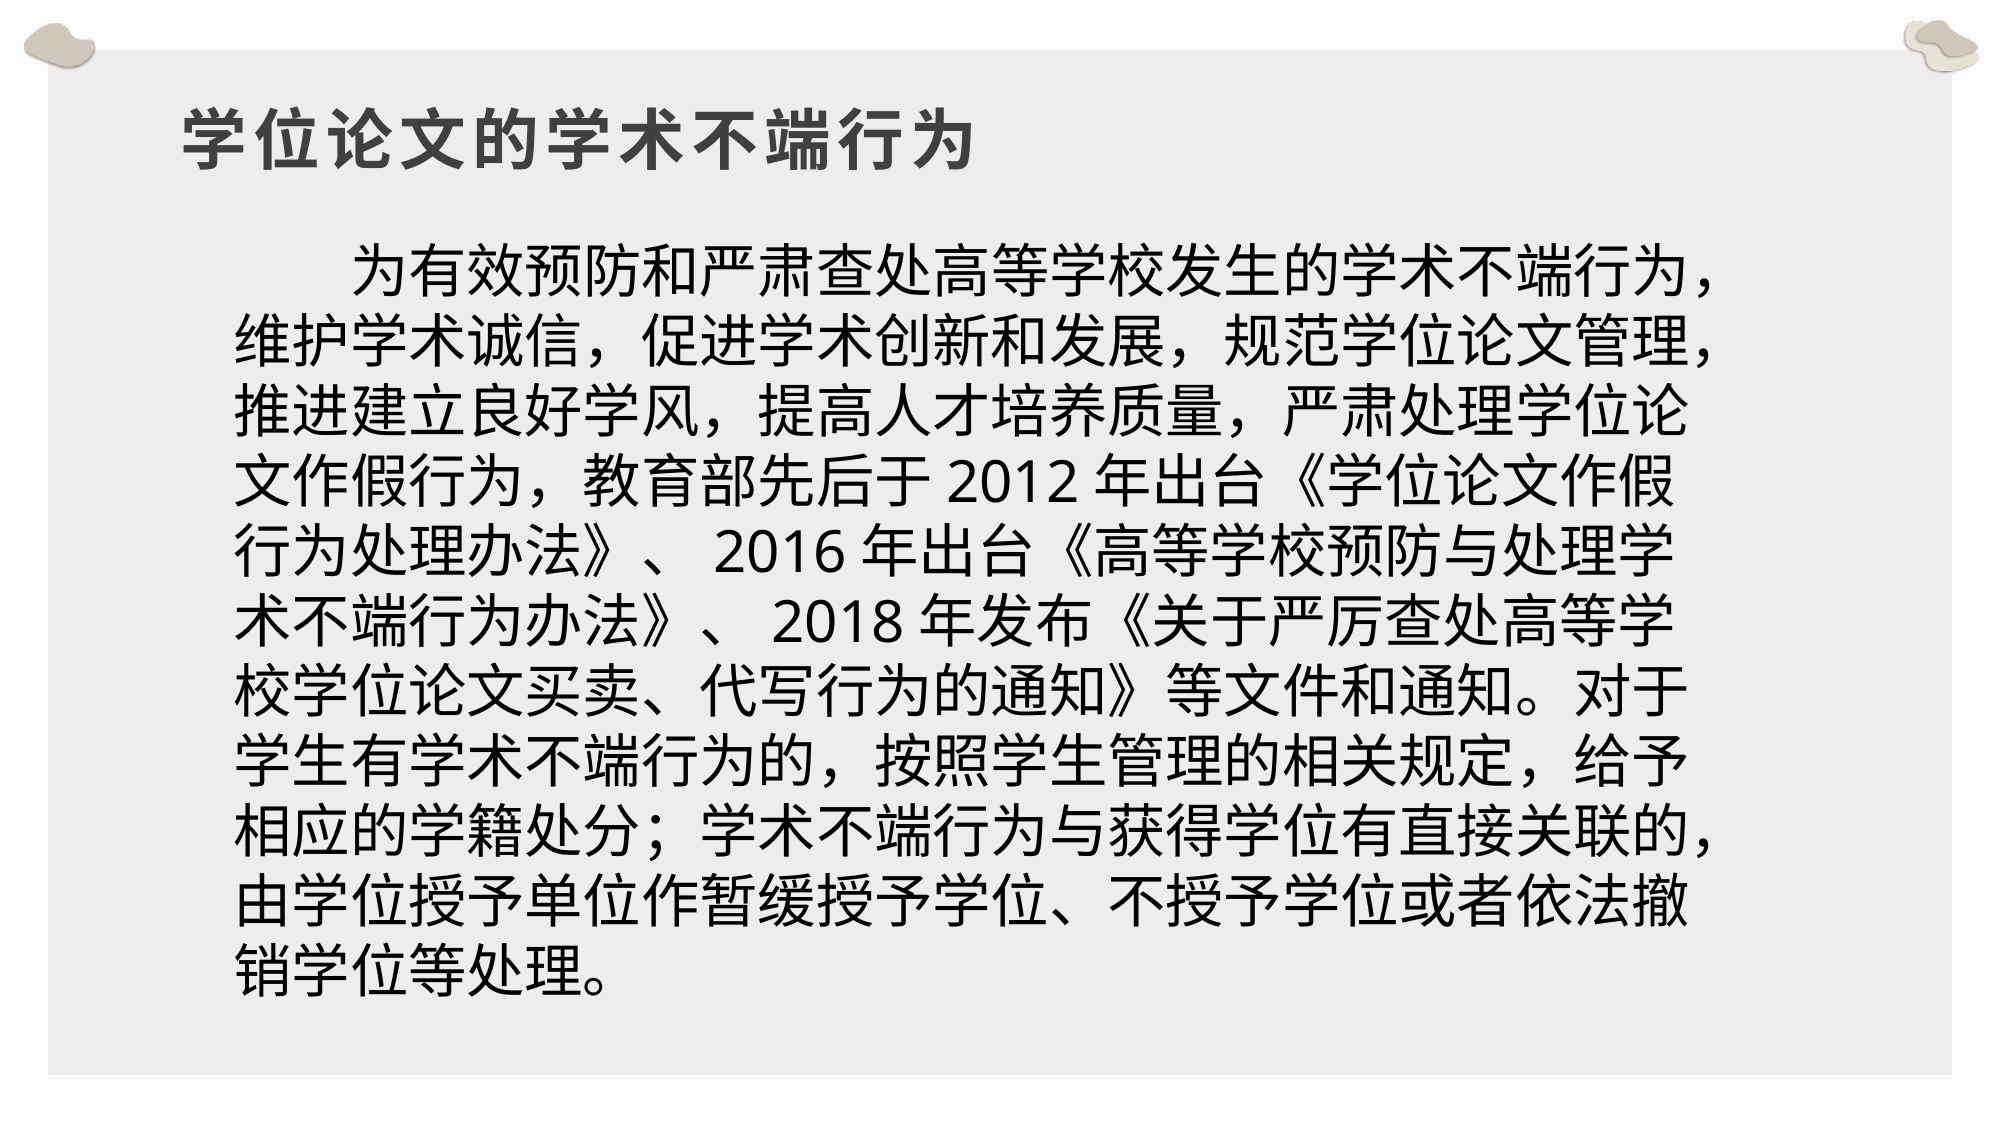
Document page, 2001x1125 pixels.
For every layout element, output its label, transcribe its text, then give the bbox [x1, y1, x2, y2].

text_box 学位论文的学术不端行为 [166, 90, 1074, 186]
text_box 为有效预防和严肃查处高等学校发生的学术不端行为，维护学术诚信，促进学术创新和发展，规范学位论文管理，推进建立良好学风，提高人才培养质量，严肃处理学位论文作假行为，教育部先后于2012年出台《学位论文作假行为处理办法》、2016年出台《高等学校预防与处理学术不端行为办法》、2018年发布《关于严厉查处高等学校学位论文买卖、代写行为的通知》等文件和通知。对于学生有学术不端行为的，按照学生管理的相关规定，给予相应的学籍处分；学术不端行为与获得学位有直接关联的，由学位授予单位作暂缓授予学位、不授予学位或者依法撤销学位等处理。 [218, 227, 1726, 1012]
picture [1881, 0, 2000, 94]
picture [0, 0, 119, 94]
